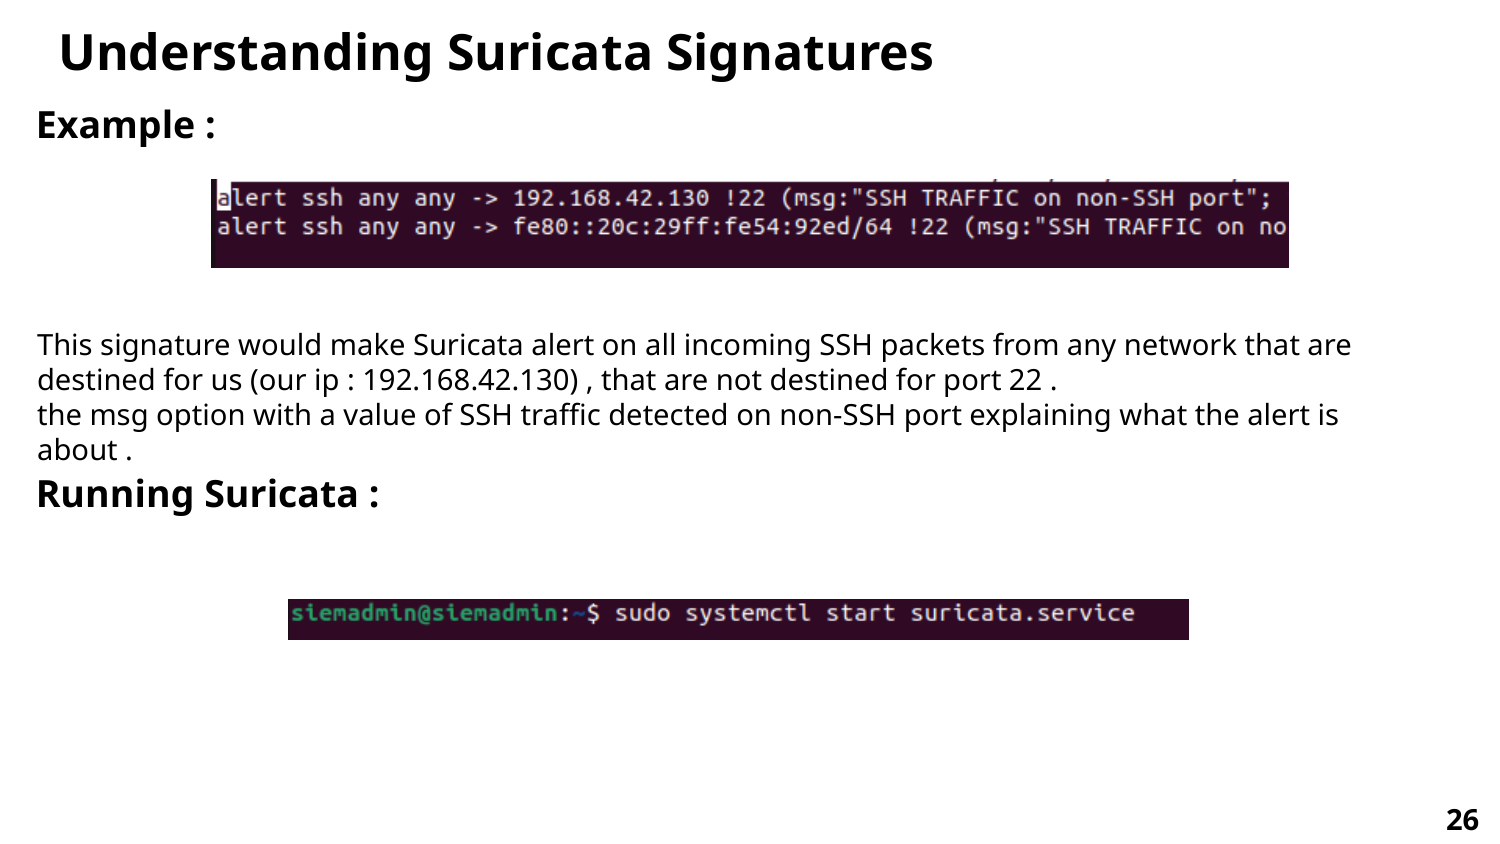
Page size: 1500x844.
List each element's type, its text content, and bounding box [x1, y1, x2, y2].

text_box Understanding Suricata Signatures [43, 5, 1000, 100]
text_box This signature would make Suricata alert on all incoming SSH packets from any network that are destined for us (our ip : 192.168.42.130) , that are not destined for port 22 . the msg option with a value of SSH traffic detected on non-SSH port explaining what the alert is about . [22, 319, 1454, 474]
picture [211, 179, 1289, 268]
picture [287, 598, 1189, 641]
text_box Example : [20, 85, 346, 161]
text_box Running Suricata : [20, 455, 413, 530]
slide_number 26 [1431, 793, 1500, 844]
